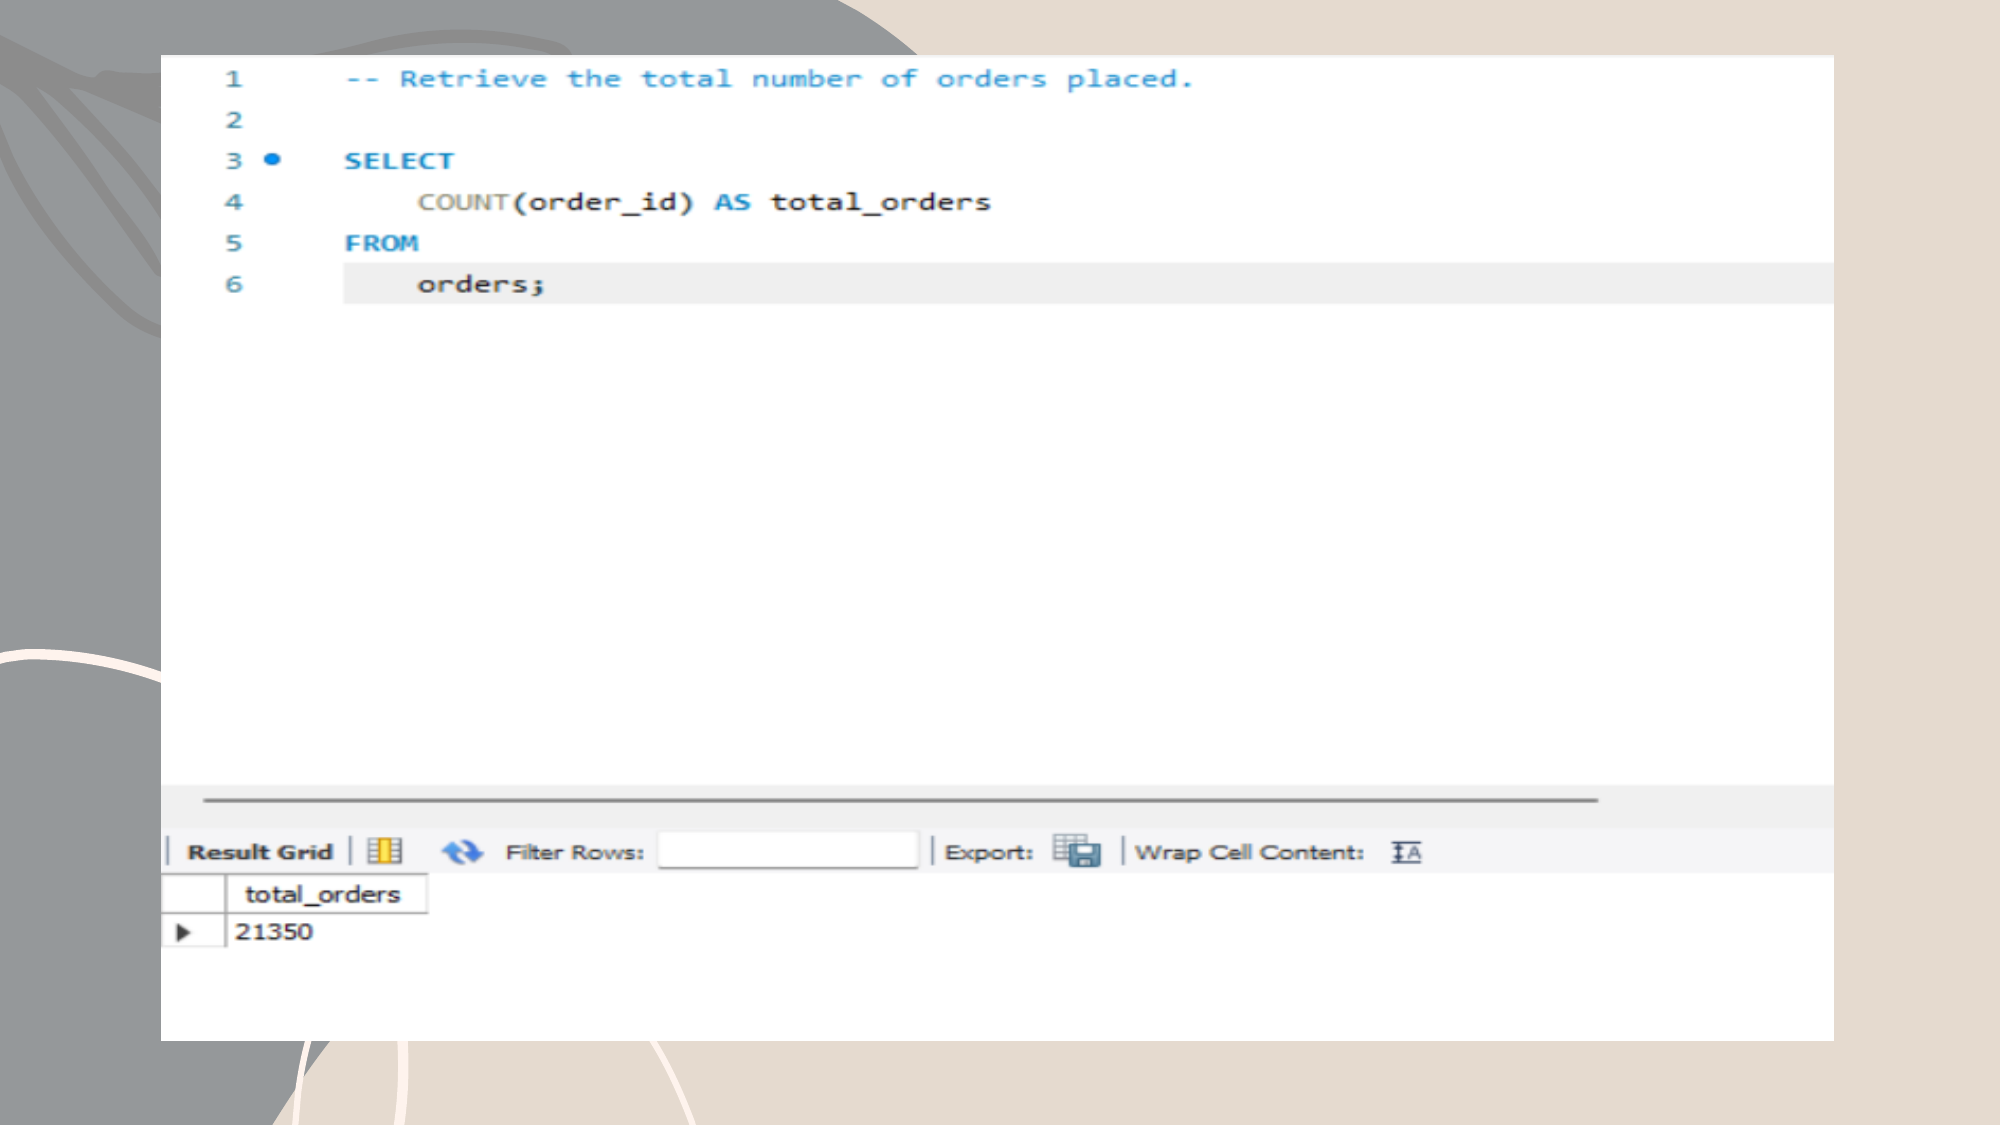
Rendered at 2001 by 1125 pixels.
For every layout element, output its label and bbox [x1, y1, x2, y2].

picture [161, 55, 1834, 1041]
